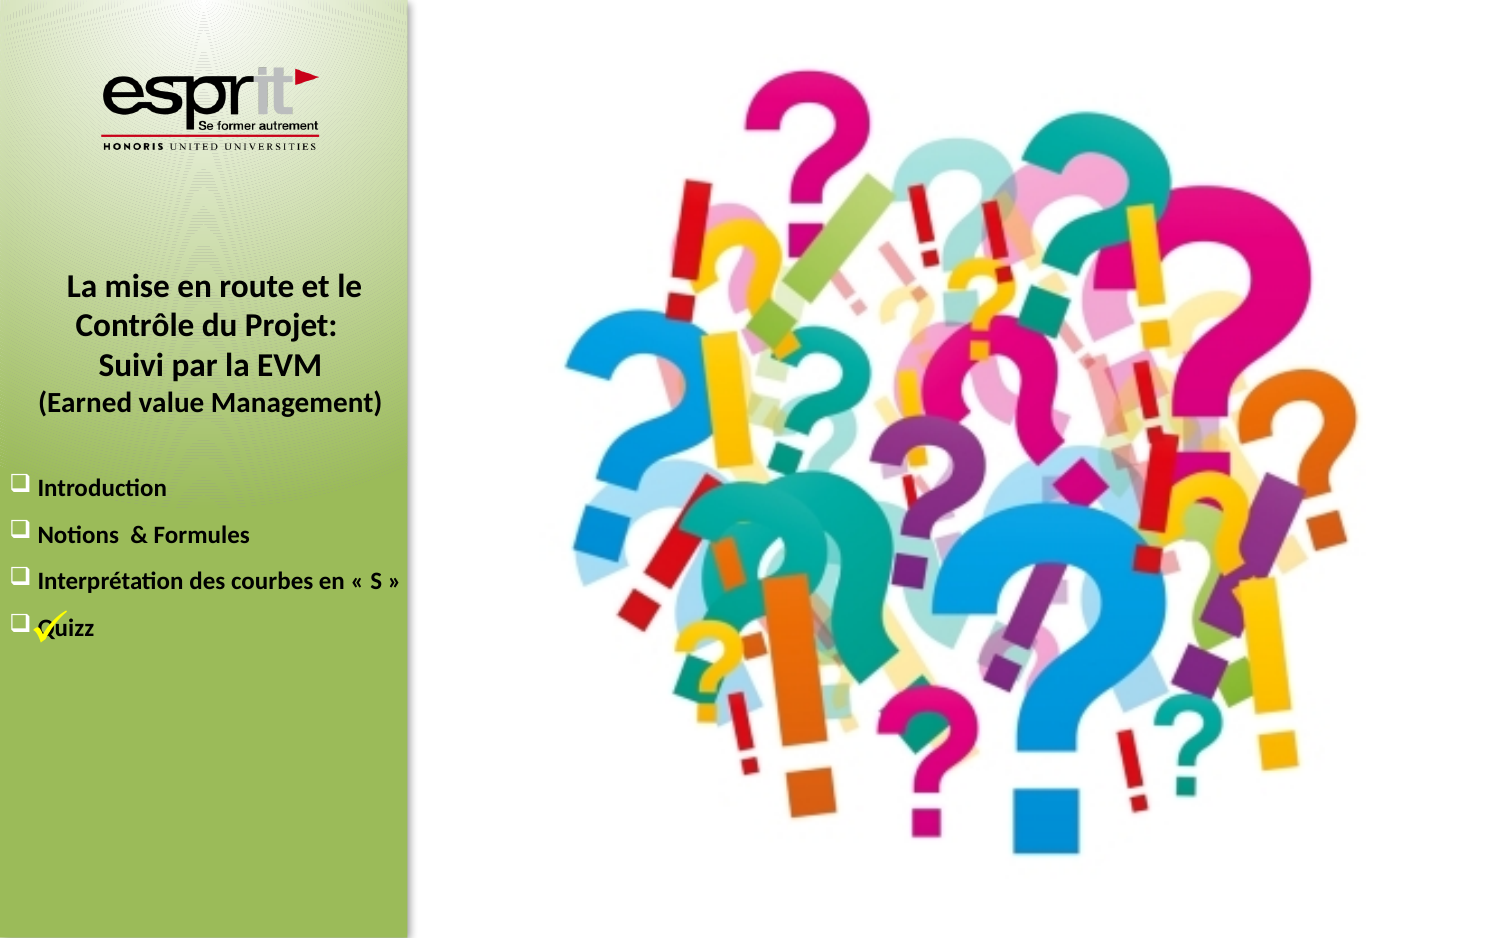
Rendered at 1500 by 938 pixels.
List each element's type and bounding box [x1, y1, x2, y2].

text_box [49, 469, 87, 516]
picture [505, 54, 1401, 883]
text_box [12, 614, 50, 661]
picture [72, 39, 346, 174]
